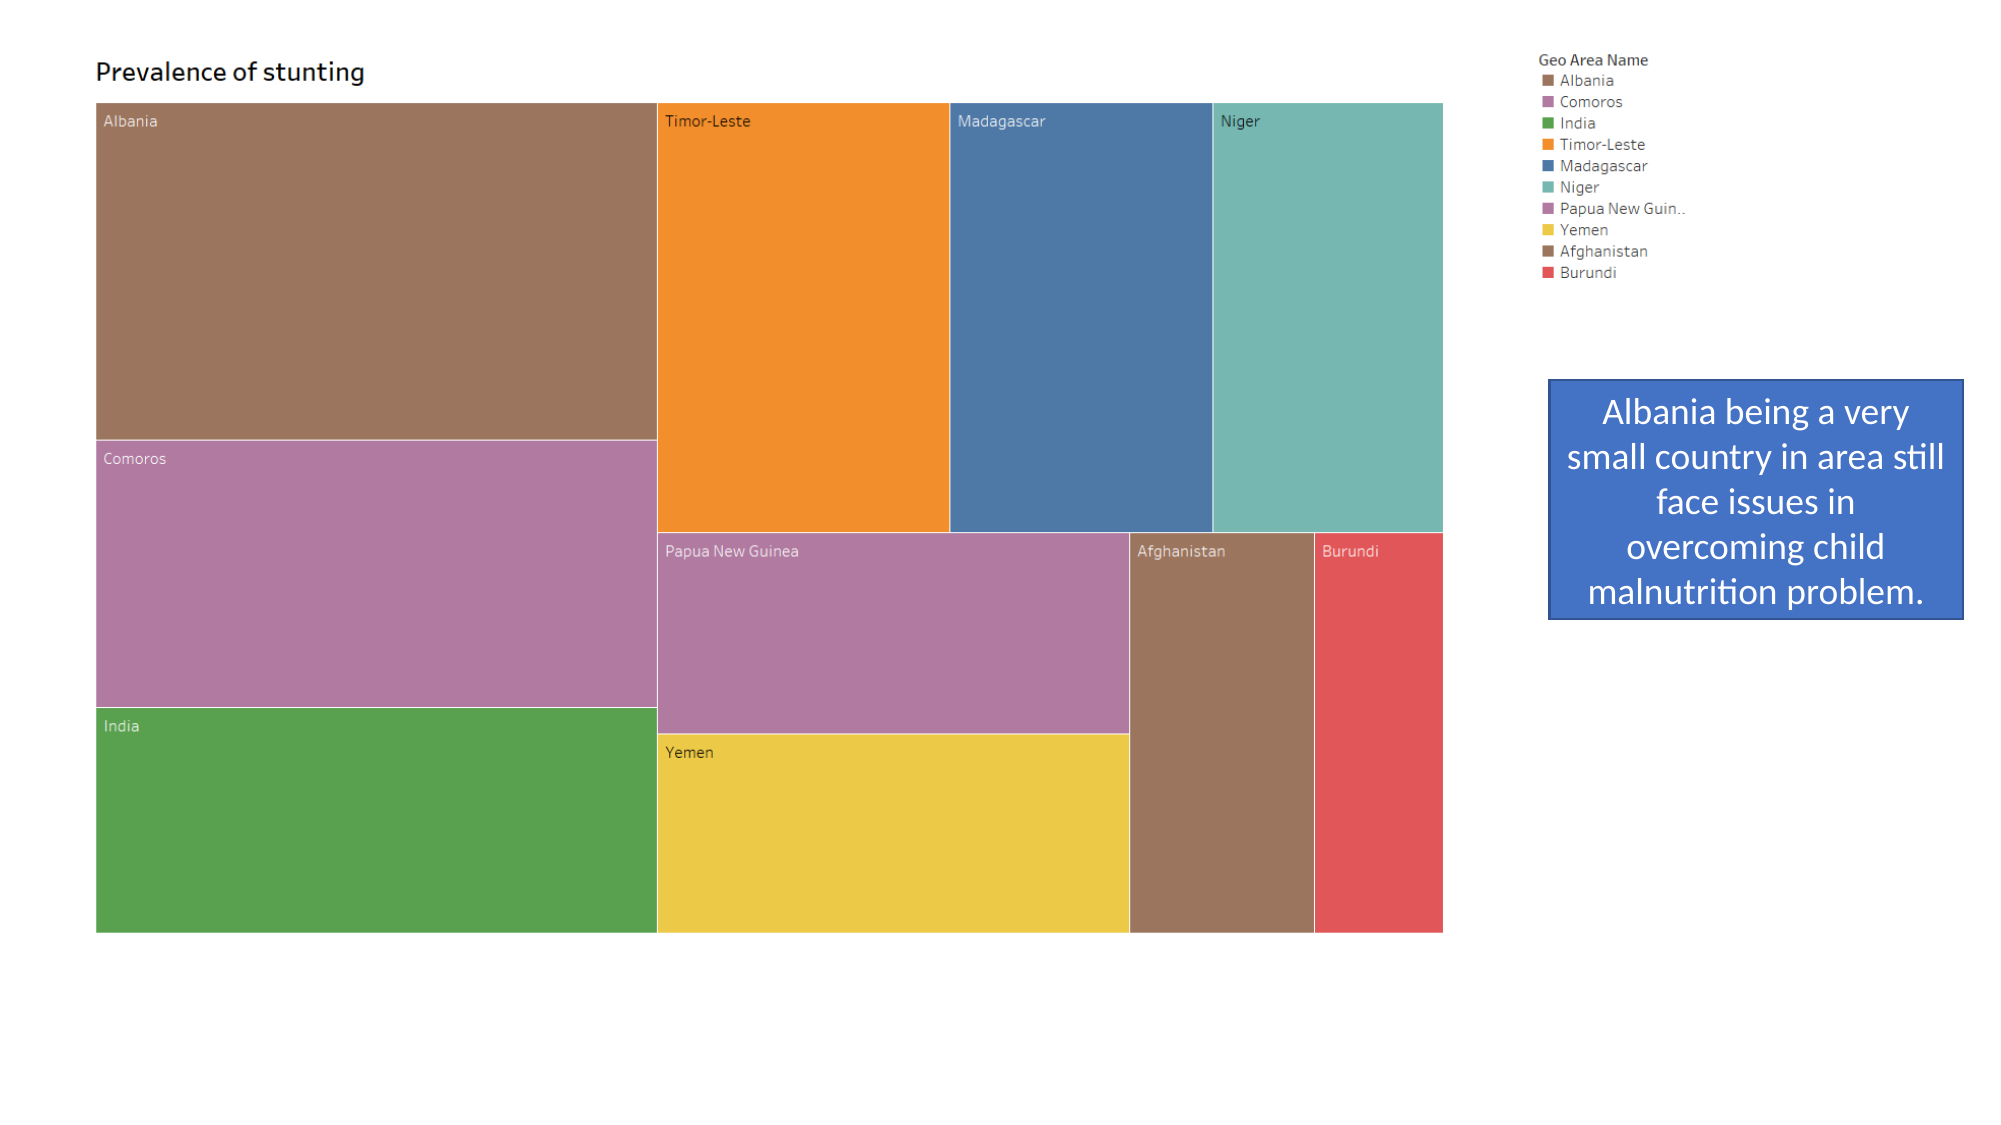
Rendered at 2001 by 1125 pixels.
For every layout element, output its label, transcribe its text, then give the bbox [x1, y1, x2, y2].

text_box Albania being a very small country in area still face issues in overcoming child malnutrition problem. [1704, 379, 1964, 620]
picture [79, 35, 1704, 950]
